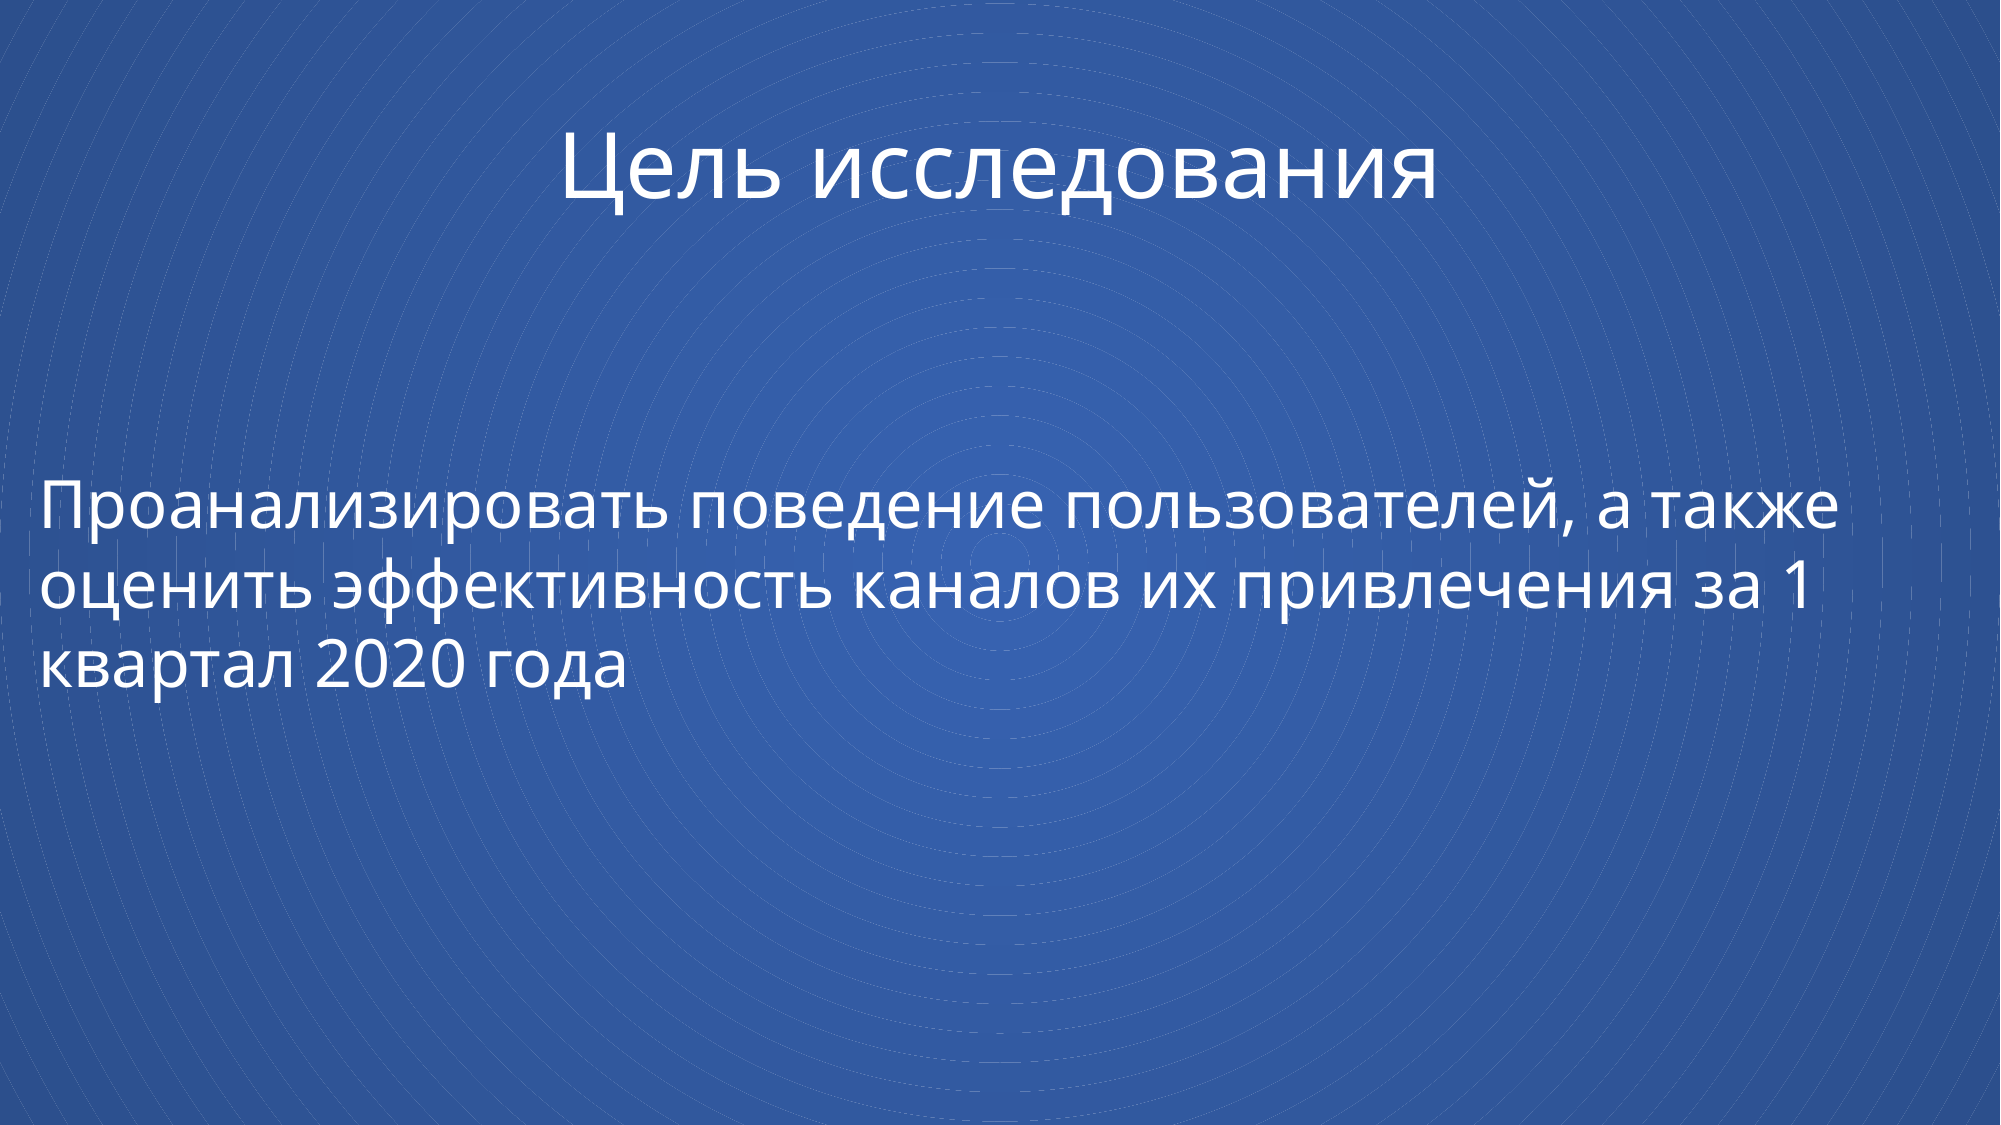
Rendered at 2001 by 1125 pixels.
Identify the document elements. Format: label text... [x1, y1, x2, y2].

title Цель исследования [137, 59, 1863, 278]
text_box Проанализировать поведение пользователей, а также оценить эффективность каналов их привлечения за 1 квартал 2020 года [23, 454, 1977, 709]
